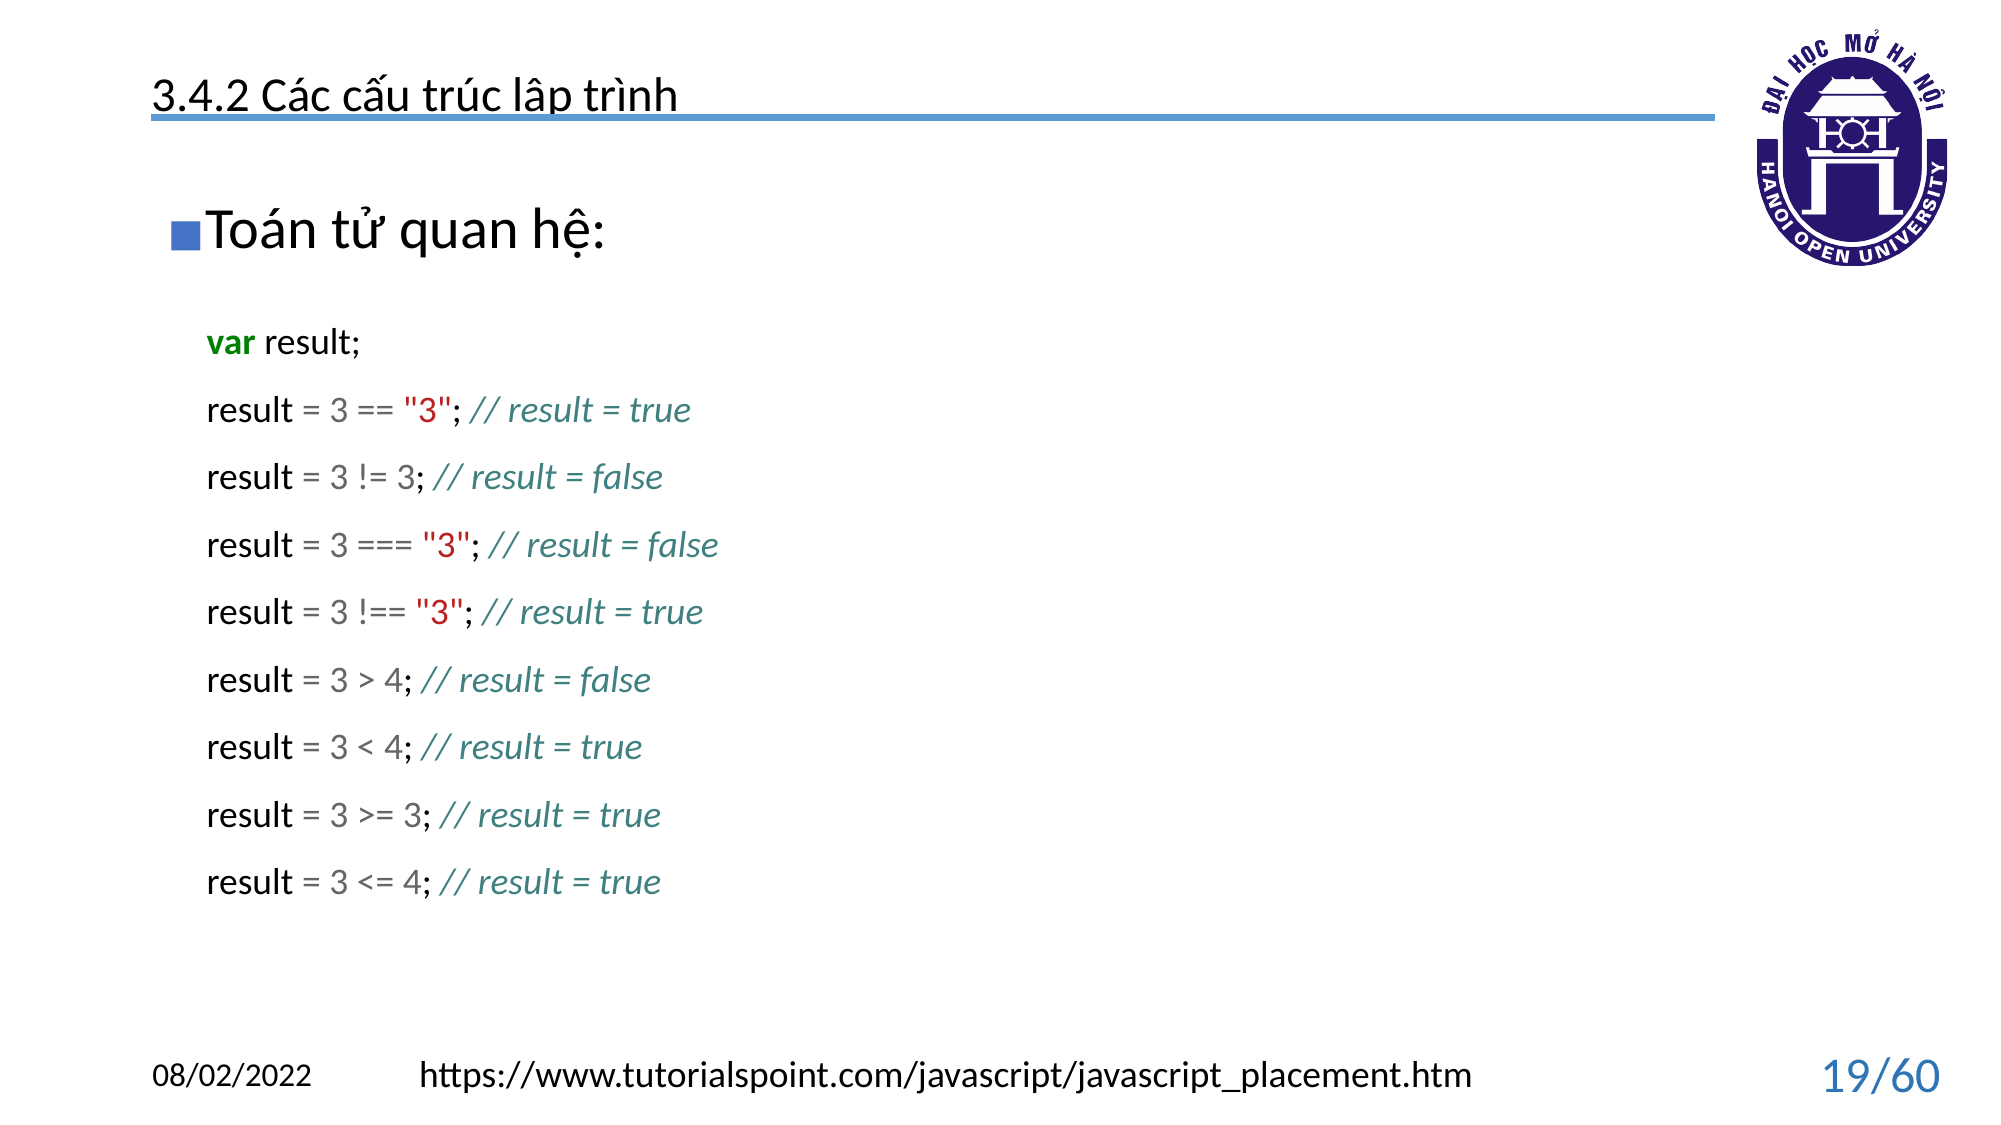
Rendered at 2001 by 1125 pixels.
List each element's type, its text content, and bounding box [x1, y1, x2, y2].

title 3.4.2 Các cấu trúc lập trình [136, 25, 1727, 130]
text_box var result; result = 3 == "3"; // result = true result = 3 != 3; // result = false result = 3 === "3"; // result = false result = 3 !== "3"; // result = true result = 3 > 4; // result = false result = 3 < 4; // result = true result = 3 >= 3; // result = true result = 3 <= 4; // result = true [191, 287, 1192, 910]
picture [1732, 7, 1992, 266]
text_box https://www.tutorialspoint.com/javascript/javascript_placement.htm [404, 1042, 1673, 1103]
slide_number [137, 1042, 404, 1103]
slide_number ‹#›/60 [1801, 1042, 1956, 1103]
list Toán tử quan hệ: [151, 147, 1733, 325]
